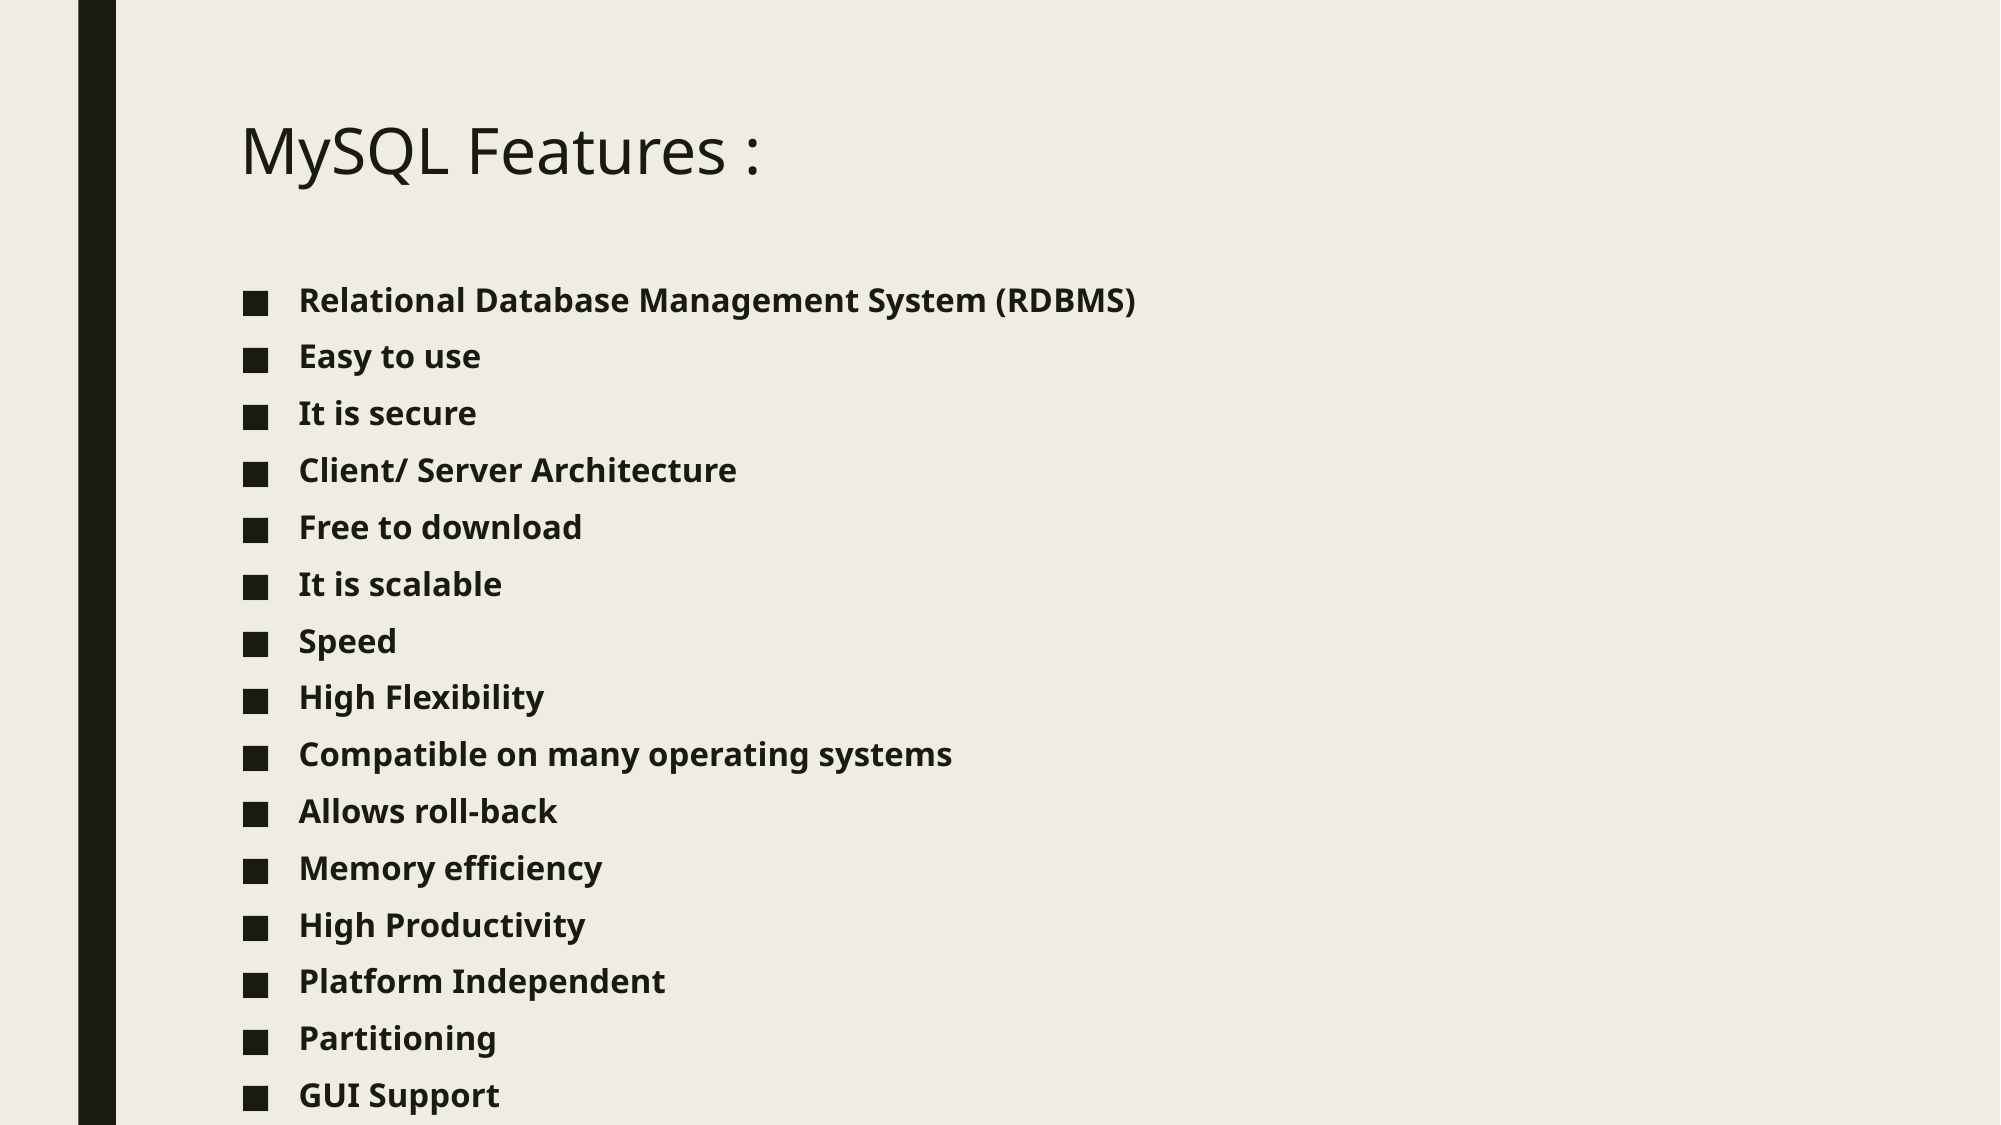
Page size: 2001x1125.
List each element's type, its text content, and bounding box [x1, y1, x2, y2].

list Relational Database Management System (RDBMS) Easy to use It is secure Client/ Server Architecture Free to download It is scalable Speed High Flexibility Compatible on many operating systems Allows roll-back Memory efficiency High Productivity Platform Independent Partitioning GUI Support [225, 275, 1800, 1125]
title MySQL Features : [225, 112, 1800, 275]
